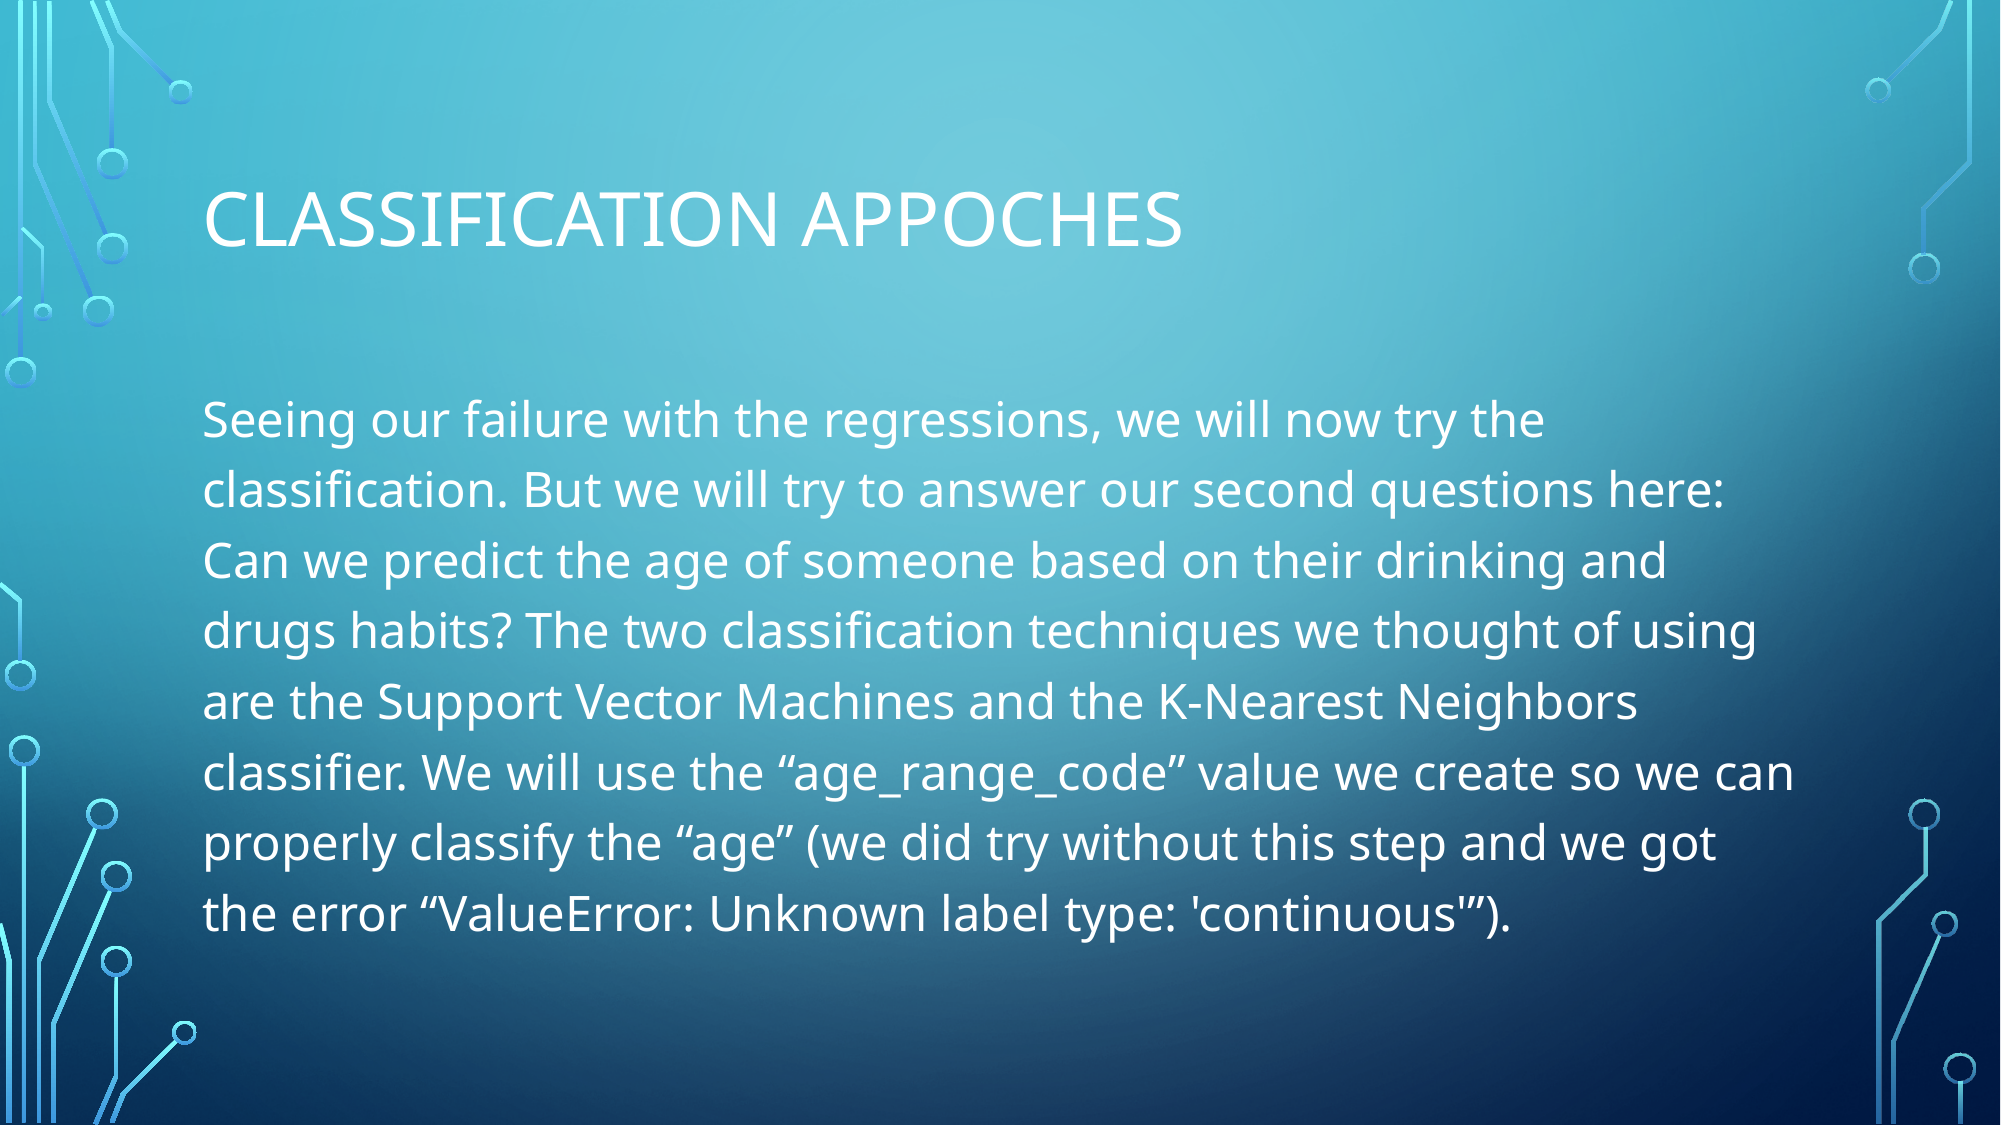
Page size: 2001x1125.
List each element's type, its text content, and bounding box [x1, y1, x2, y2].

title Classification Appoches [187, 101, 1813, 344]
list Seeing our failure with the regressions, we will now try the classification. But we will try to answer our second questions here: Can we predict the age of someone based on their drinking and drugs habits? The two classification techniques we thought of using are the Support Vector Machines and the K-Nearest Neighbors classifier. We will use the “age_range_code” value we create so we can properly classify the “age” (we did try without this step and we got the error “ValueError: Unknown label type: 'continuous'”). [187, 369, 1813, 950]
